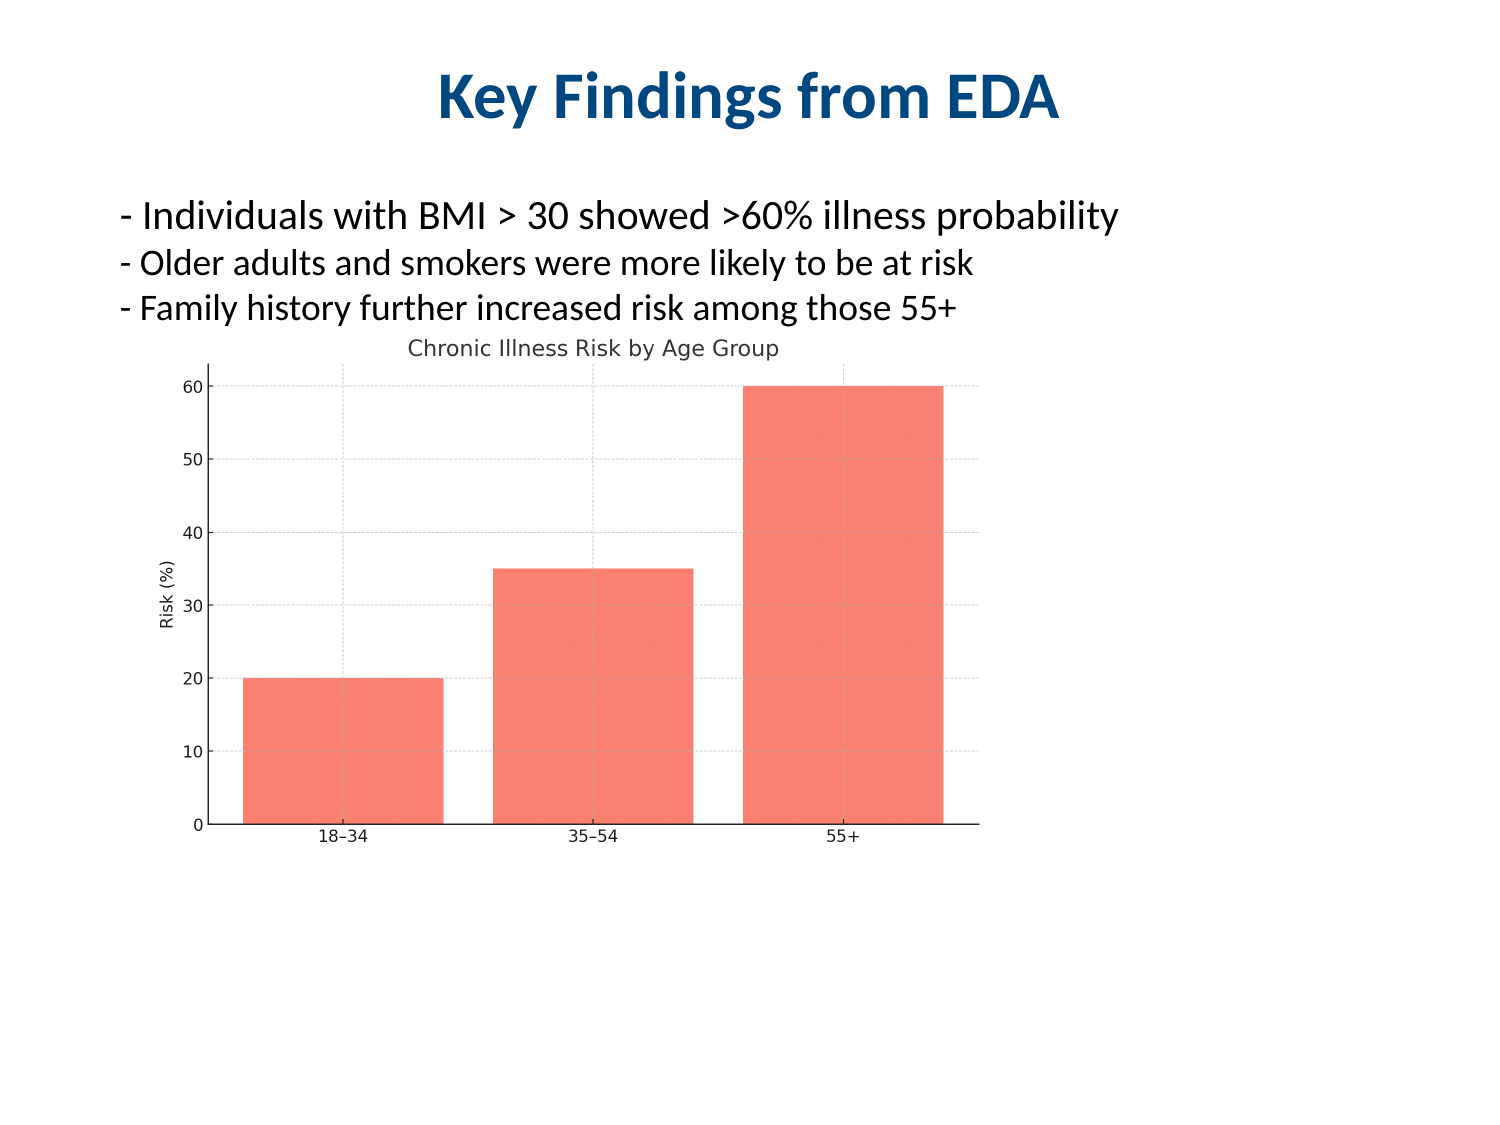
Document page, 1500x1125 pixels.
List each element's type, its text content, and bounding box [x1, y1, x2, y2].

text_box Key Findings from EDA [424, 44, 1076, 140]
text_box - Individuals with BMI > 30 showed >60% illness probability - Older adults and smokers were more likely to be at risk - Family history further increased risk among those 55+ [104, 179, 1380, 335]
picture [149, 329, 988, 856]
